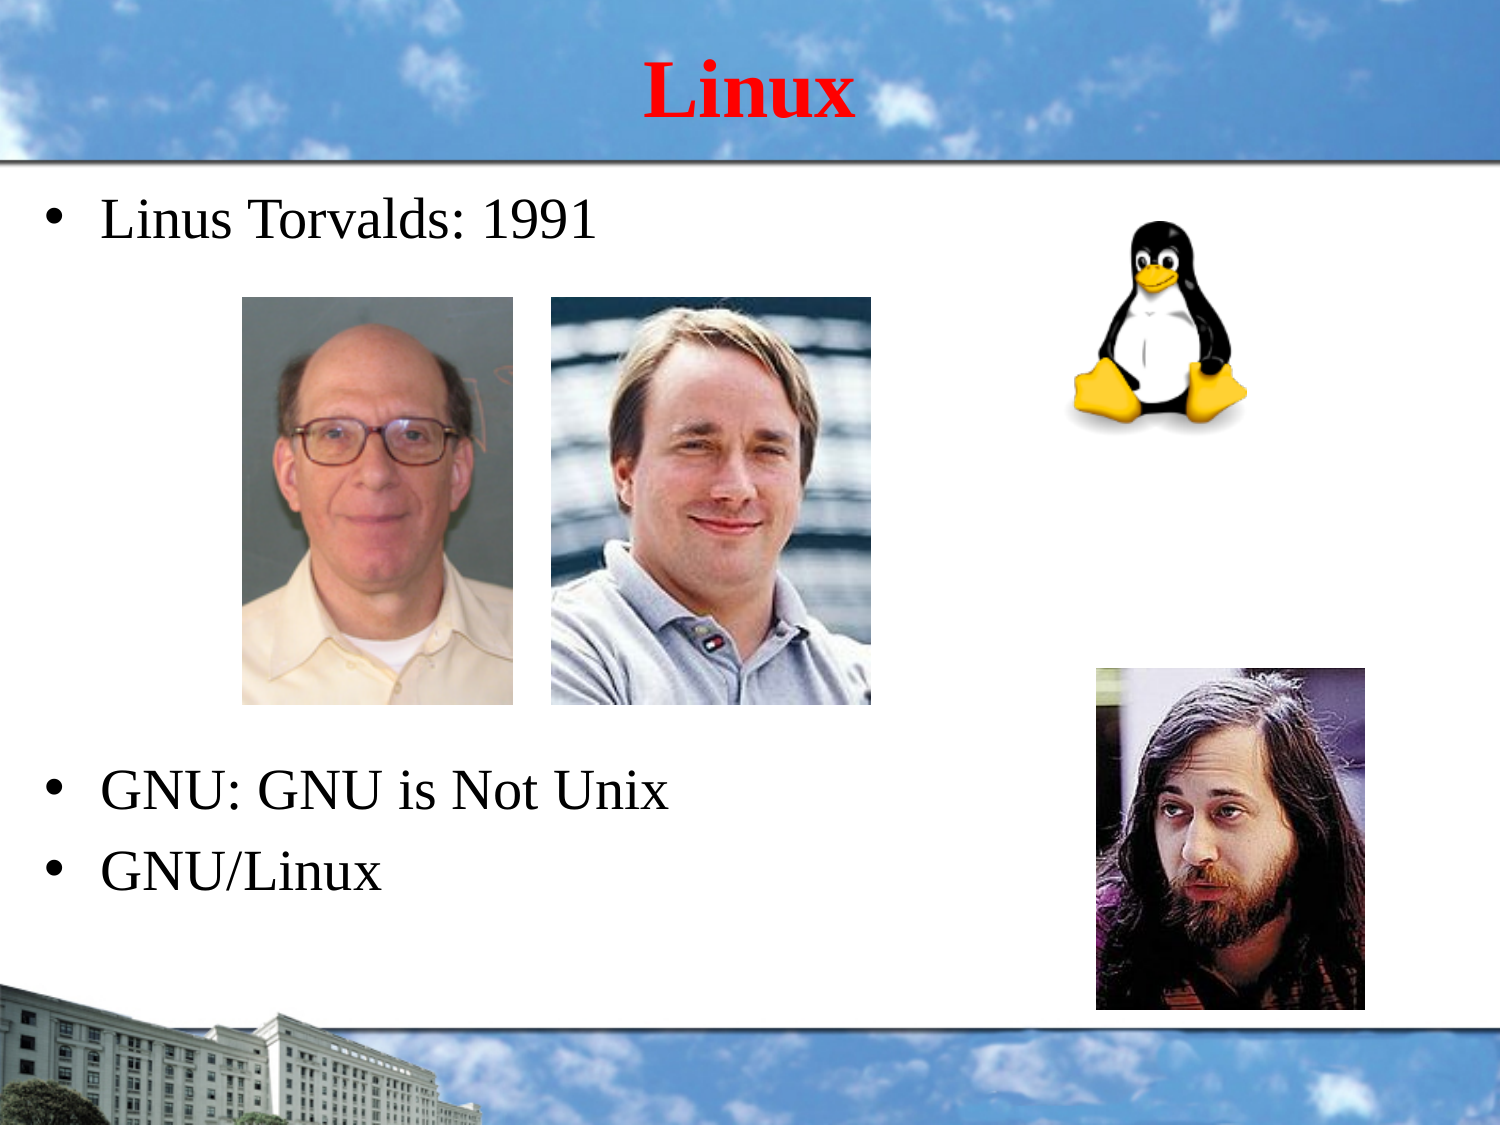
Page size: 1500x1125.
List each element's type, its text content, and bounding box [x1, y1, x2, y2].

picture [0, 0, 1500, 1125]
list Linus Torvalds: 1991 GNU: GNU is Not Unix GNU/Linux [29, 172, 1459, 1021]
title Linux [75, 7, 1425, 161]
